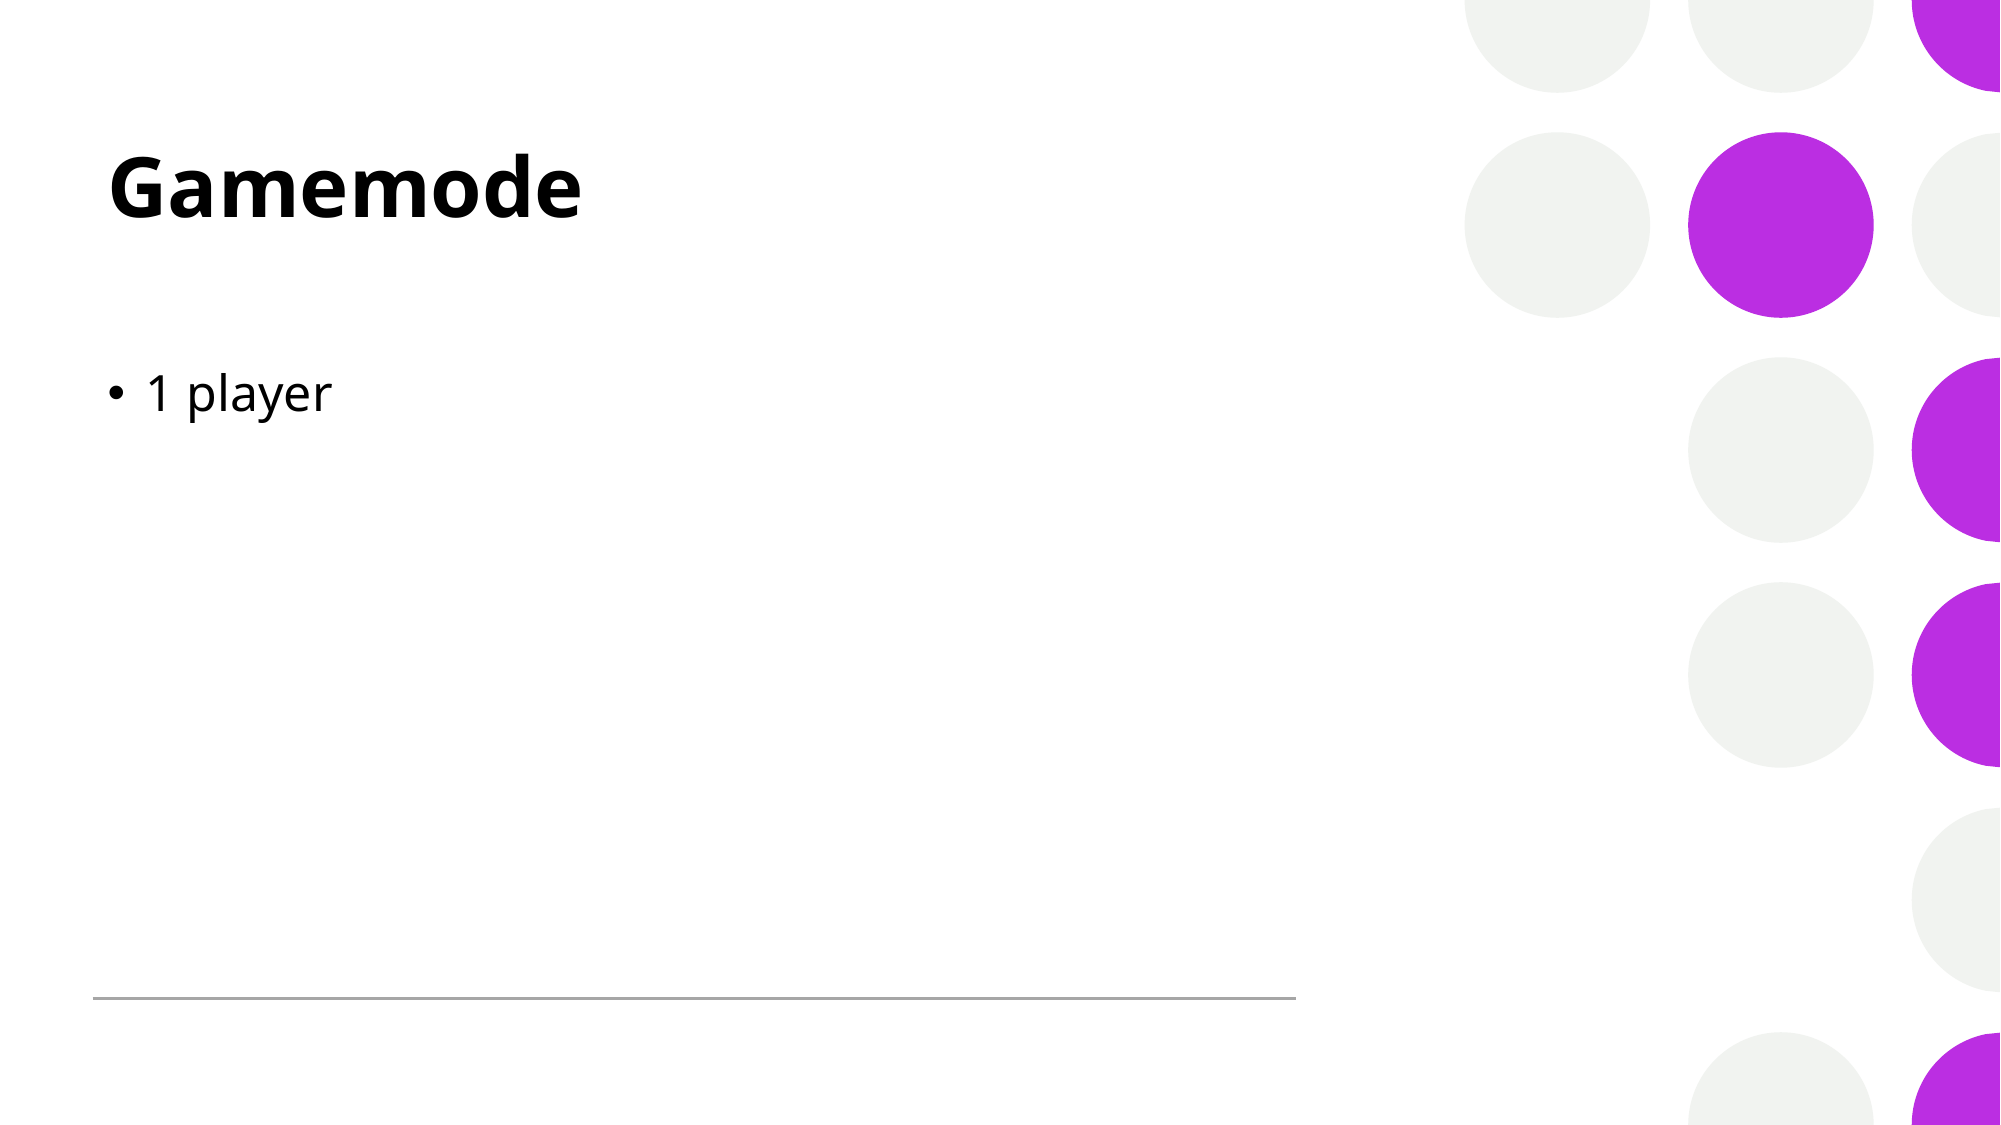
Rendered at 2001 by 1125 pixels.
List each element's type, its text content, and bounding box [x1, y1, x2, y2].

list 1 player [92, 354, 1297, 946]
title Gamemode [92, 126, 1297, 335]
